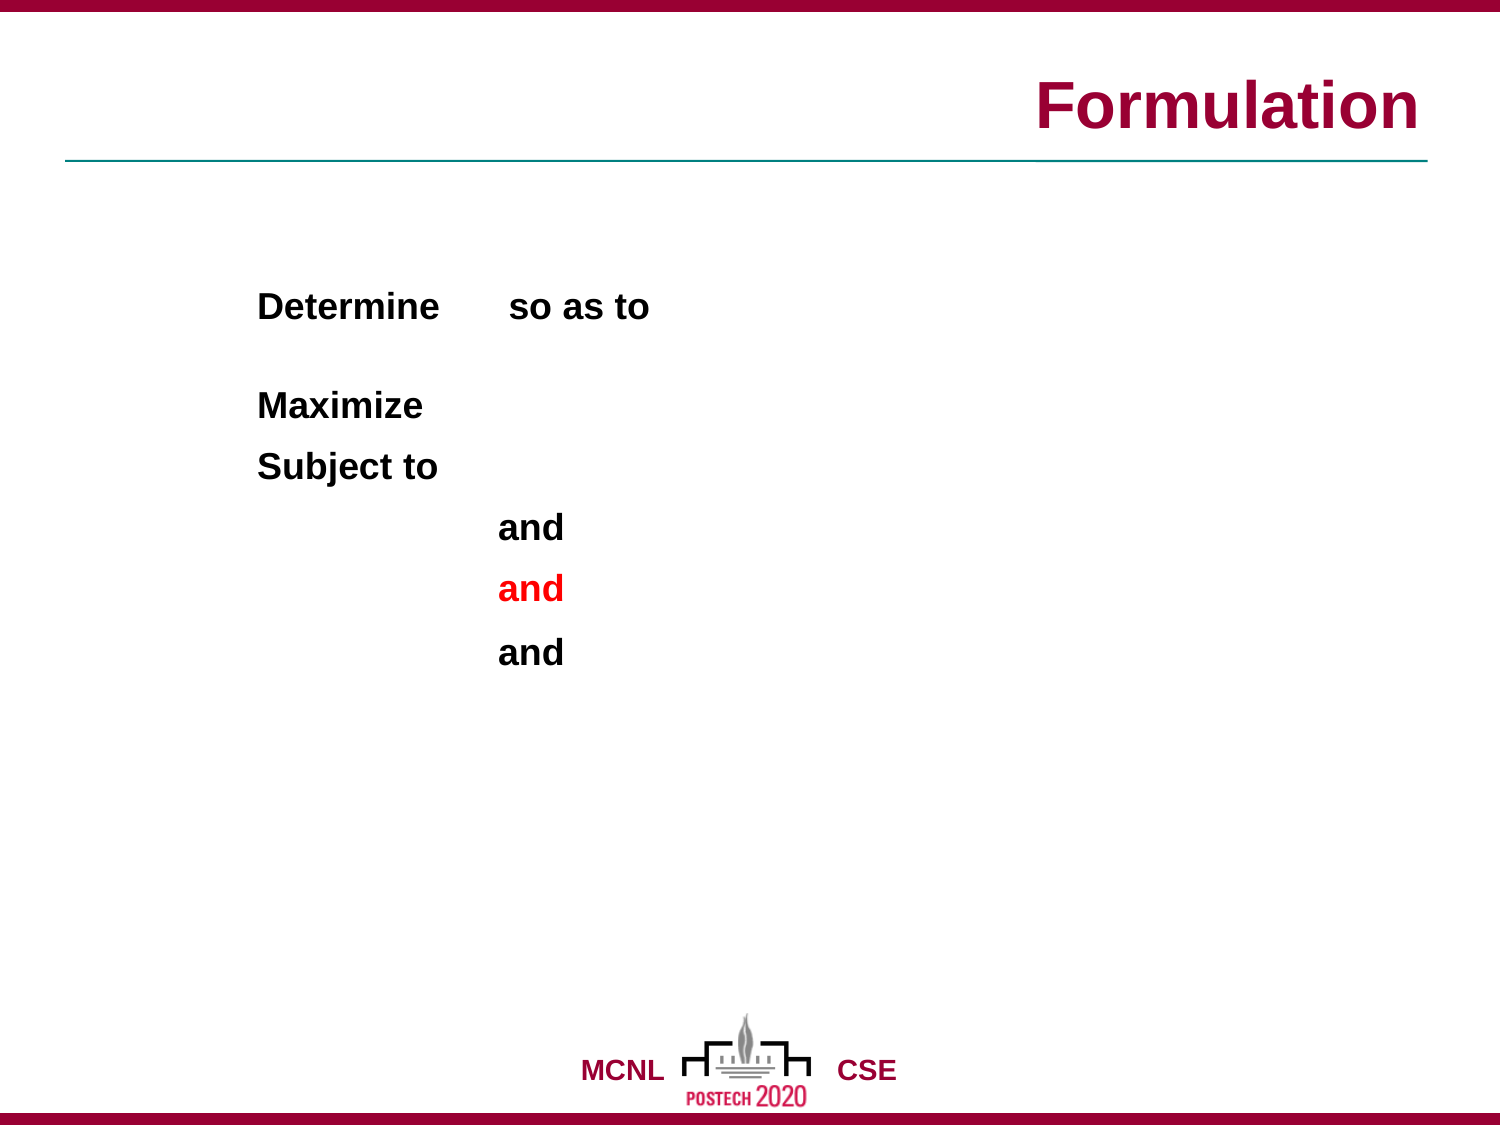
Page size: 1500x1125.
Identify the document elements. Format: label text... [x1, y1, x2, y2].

title Formulation [74, 36, 1436, 150]
list [76, 172, 1427, 1024]
picture [672, 1024, 820, 1111]
